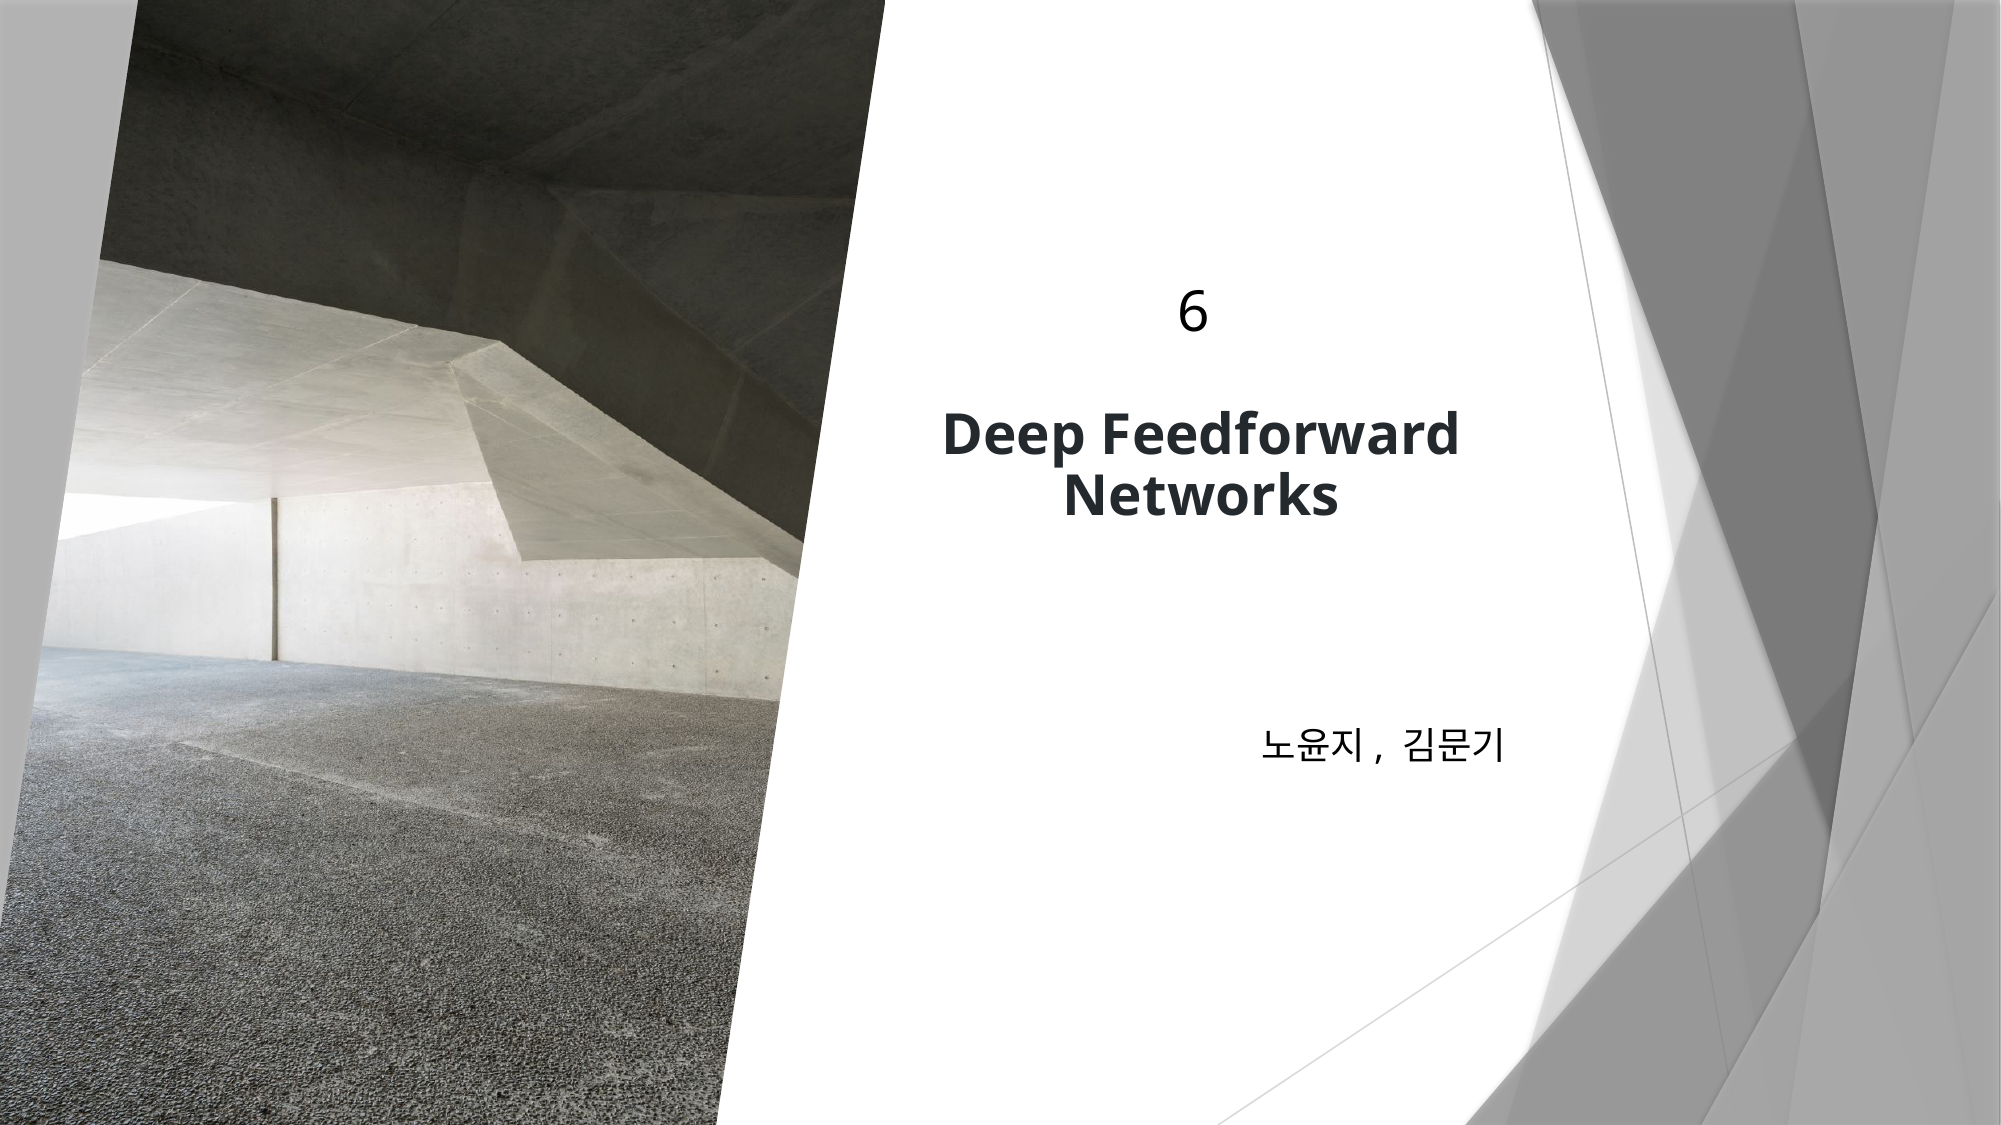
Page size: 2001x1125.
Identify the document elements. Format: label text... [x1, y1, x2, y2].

subtitle 노윤지, 김문기 [890, 714, 1522, 895]
title 6 Deep Feedforward Networks [890, 275, 1521, 665]
picture [0, 0, 886, 1125]
